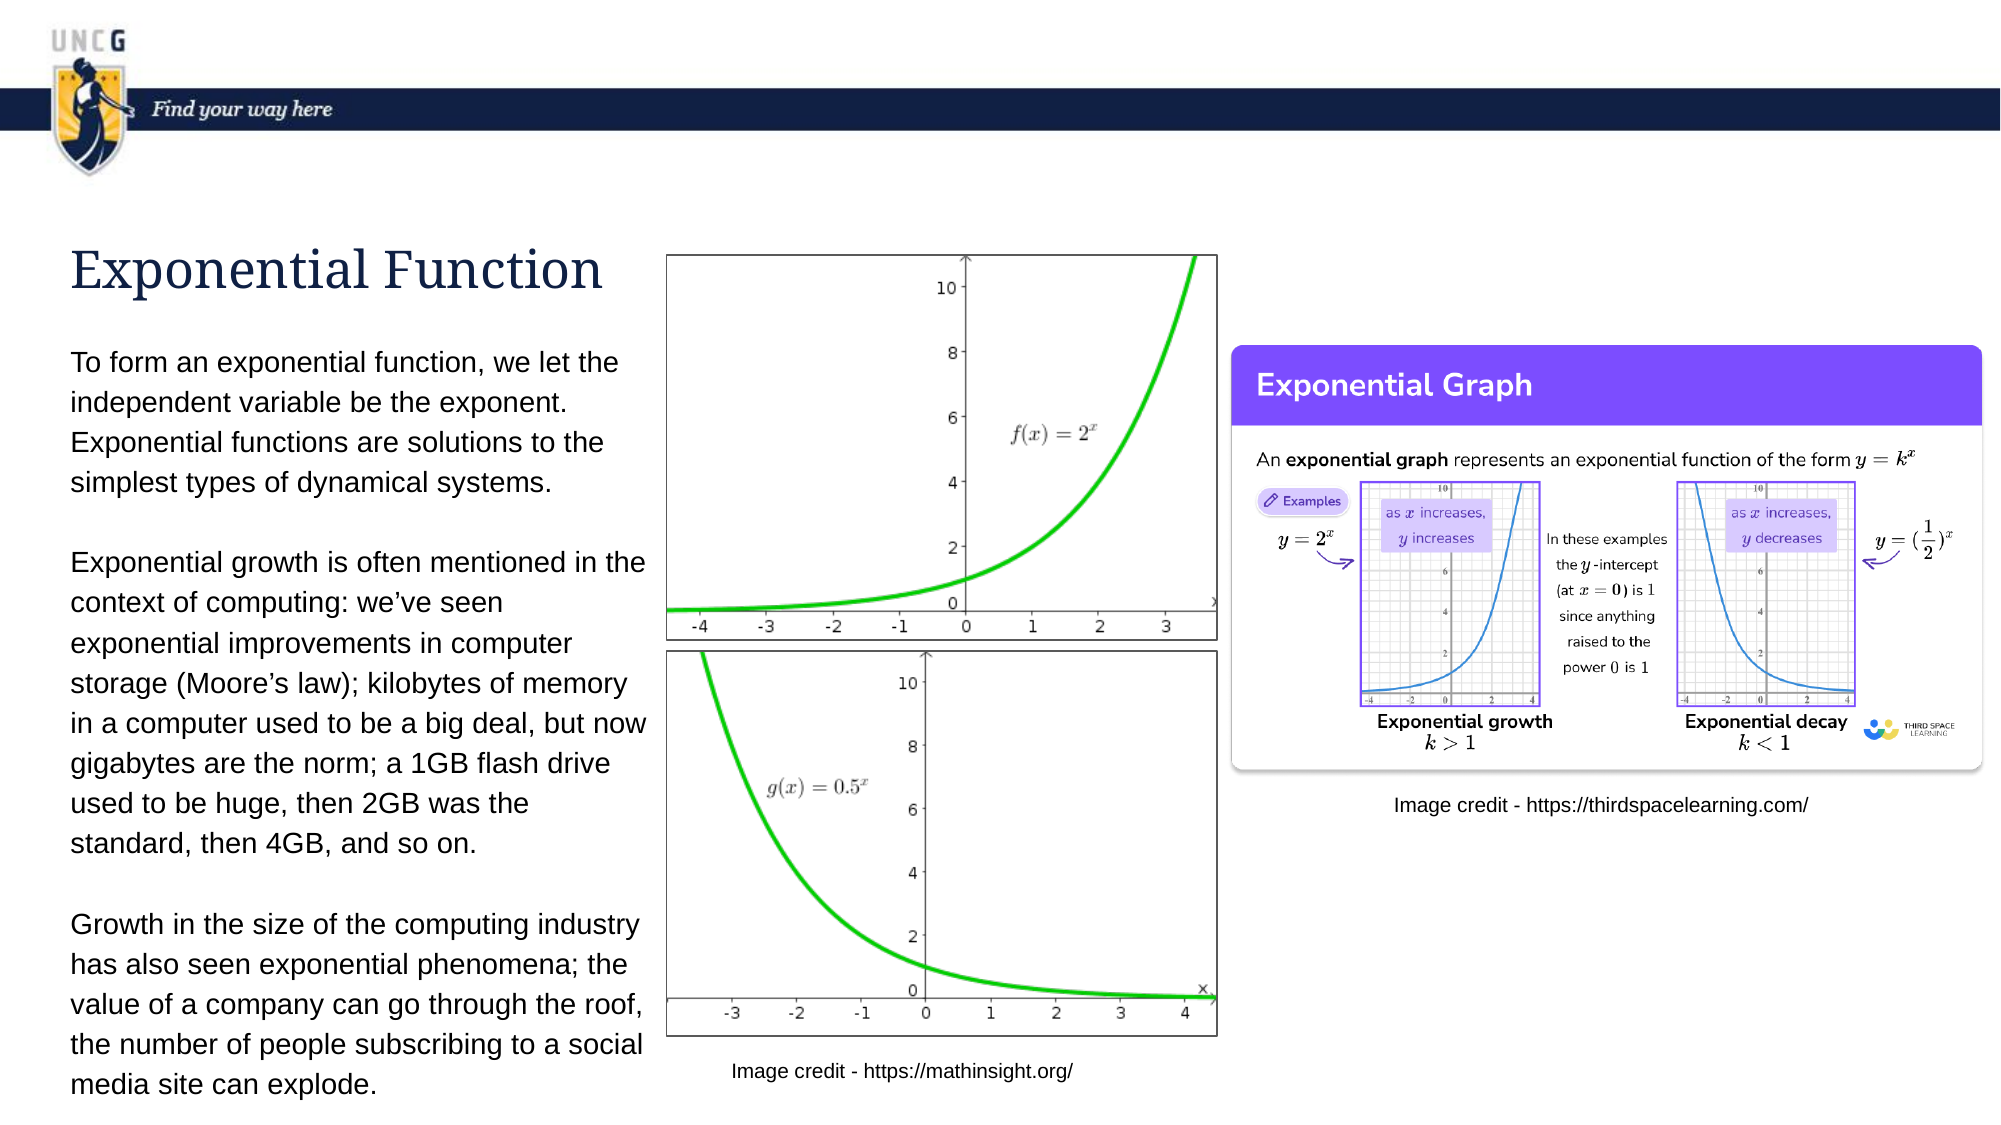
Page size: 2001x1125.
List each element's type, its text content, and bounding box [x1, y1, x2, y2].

title Exponential Function [55, 192, 1556, 308]
text_box Image credit - https://mathinsight.org/ [716, 1044, 1172, 1096]
text_box To form an exponential function, we let the independent variable be the exponent. Exponential functions are solutions to the simplest types of dynamical systems. Exponential growth is often mentioned in the context of computing: we’ve seen exponential improvements in computer storage (Moore’s law); kilobytes of memory in a computer used to be a big deal, but now gigabytes are the norm; a 1GB flash drive used to be huge, then 2GB was the standard, then 4GB, and so on. Growth in the size of the computing industry has also seen exponential phenomena; the value of a company can go through the roof, the number of people subscribing to a social media site can explode. [55, 322, 668, 1116]
picture [0, 0, 2001, 1125]
text_box Image credit - https://thirdspacelearning.com/ [1378, 788, 1834, 830]
